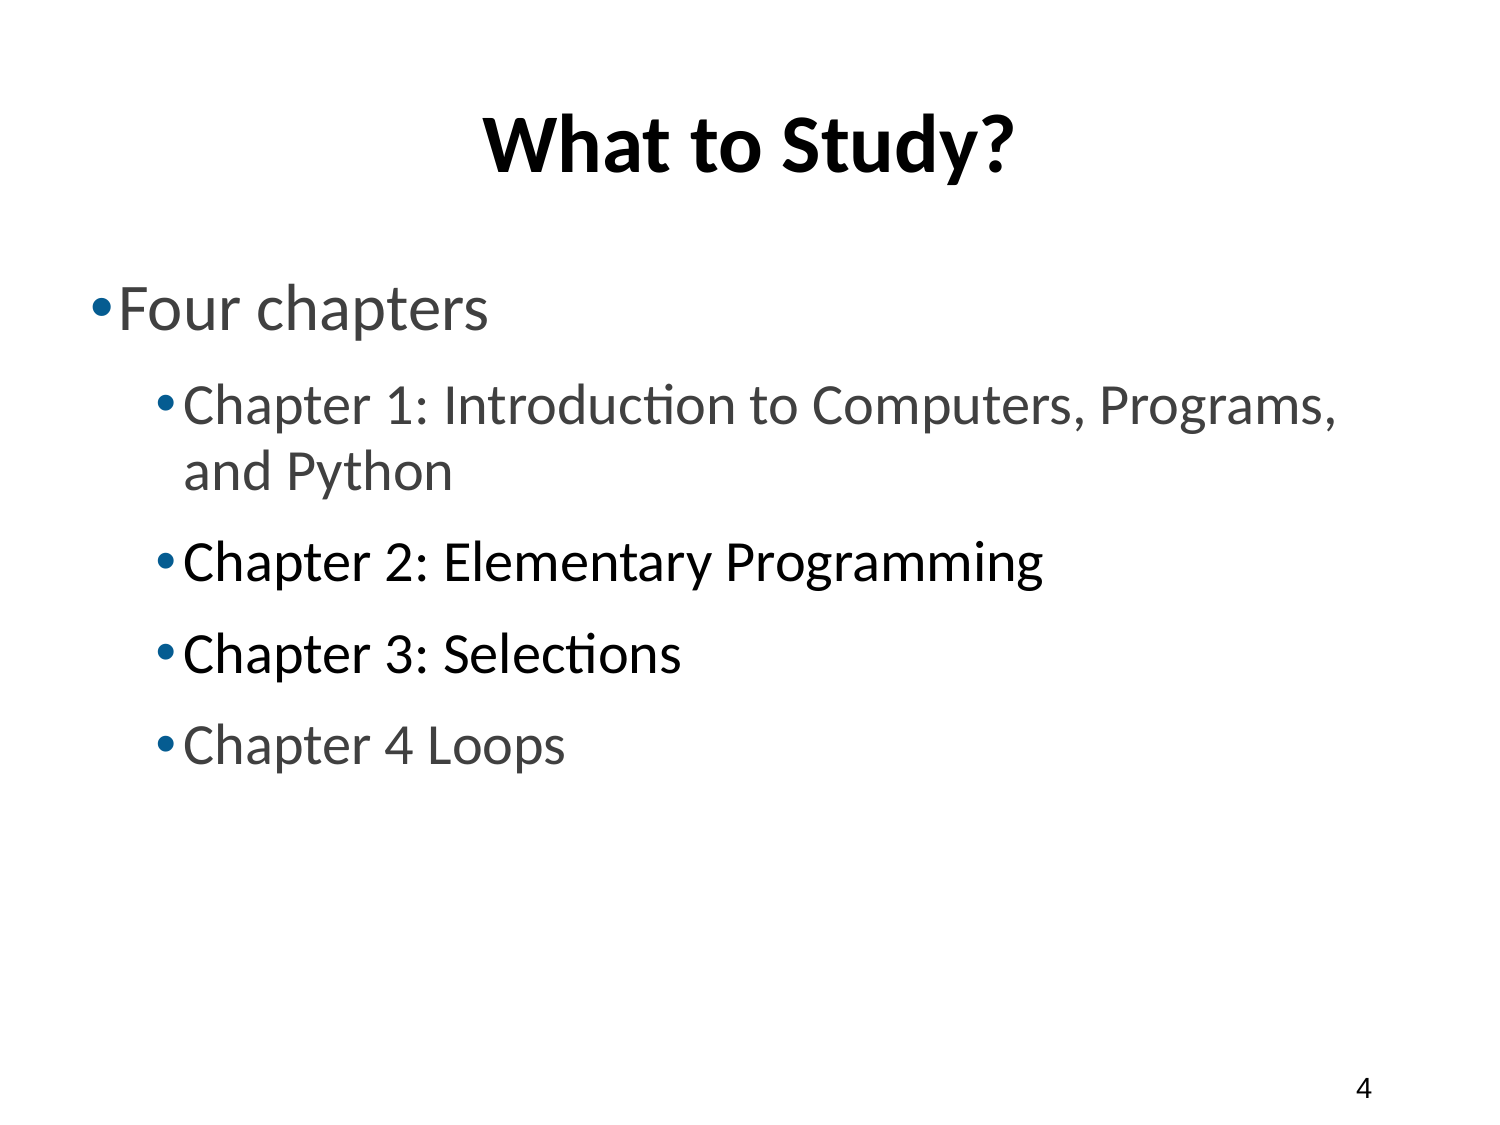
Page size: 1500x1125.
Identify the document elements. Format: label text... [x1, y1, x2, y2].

list Four chapters Chapter 1: Introduction to Computers, Programs, and Python Chapter 2: Elementary Programming Chapter 3: Selections Chapter 4 Loops [75, 262, 1425, 1005]
title What to Study? [75, 45, 1425, 233]
slide_number 4 [1074, 1049, 1388, 1125]
